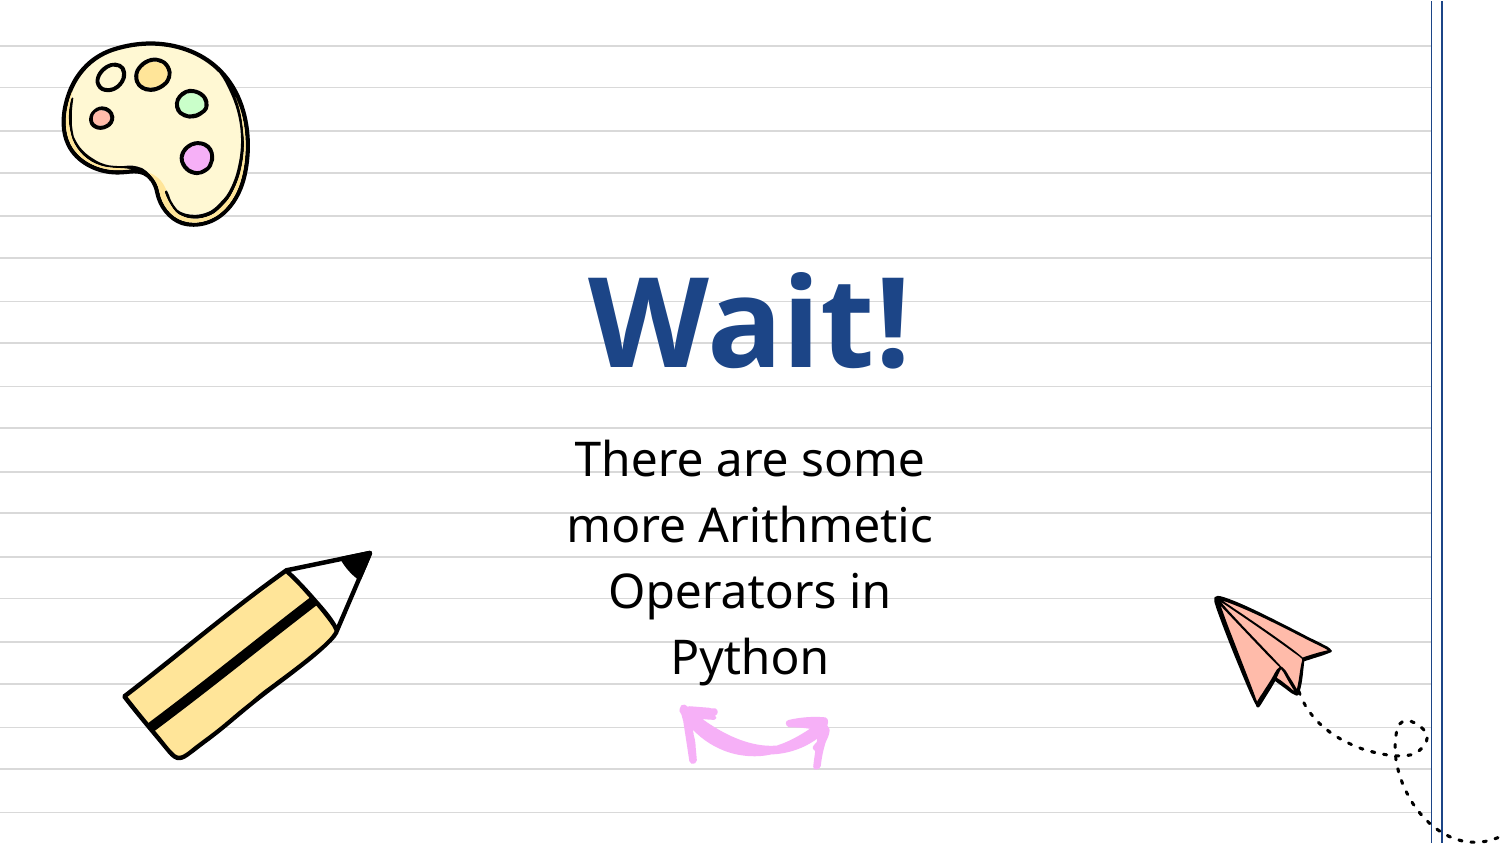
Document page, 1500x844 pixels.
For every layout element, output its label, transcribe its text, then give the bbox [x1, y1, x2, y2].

title Wait! [519, 242, 981, 367]
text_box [1213, 595, 1500, 844]
list There are some more Arithmetic Operators in Python [519, 405, 981, 595]
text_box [59, 41, 258, 228]
text_box [679, 704, 830, 770]
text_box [117, 597, 406, 690]
